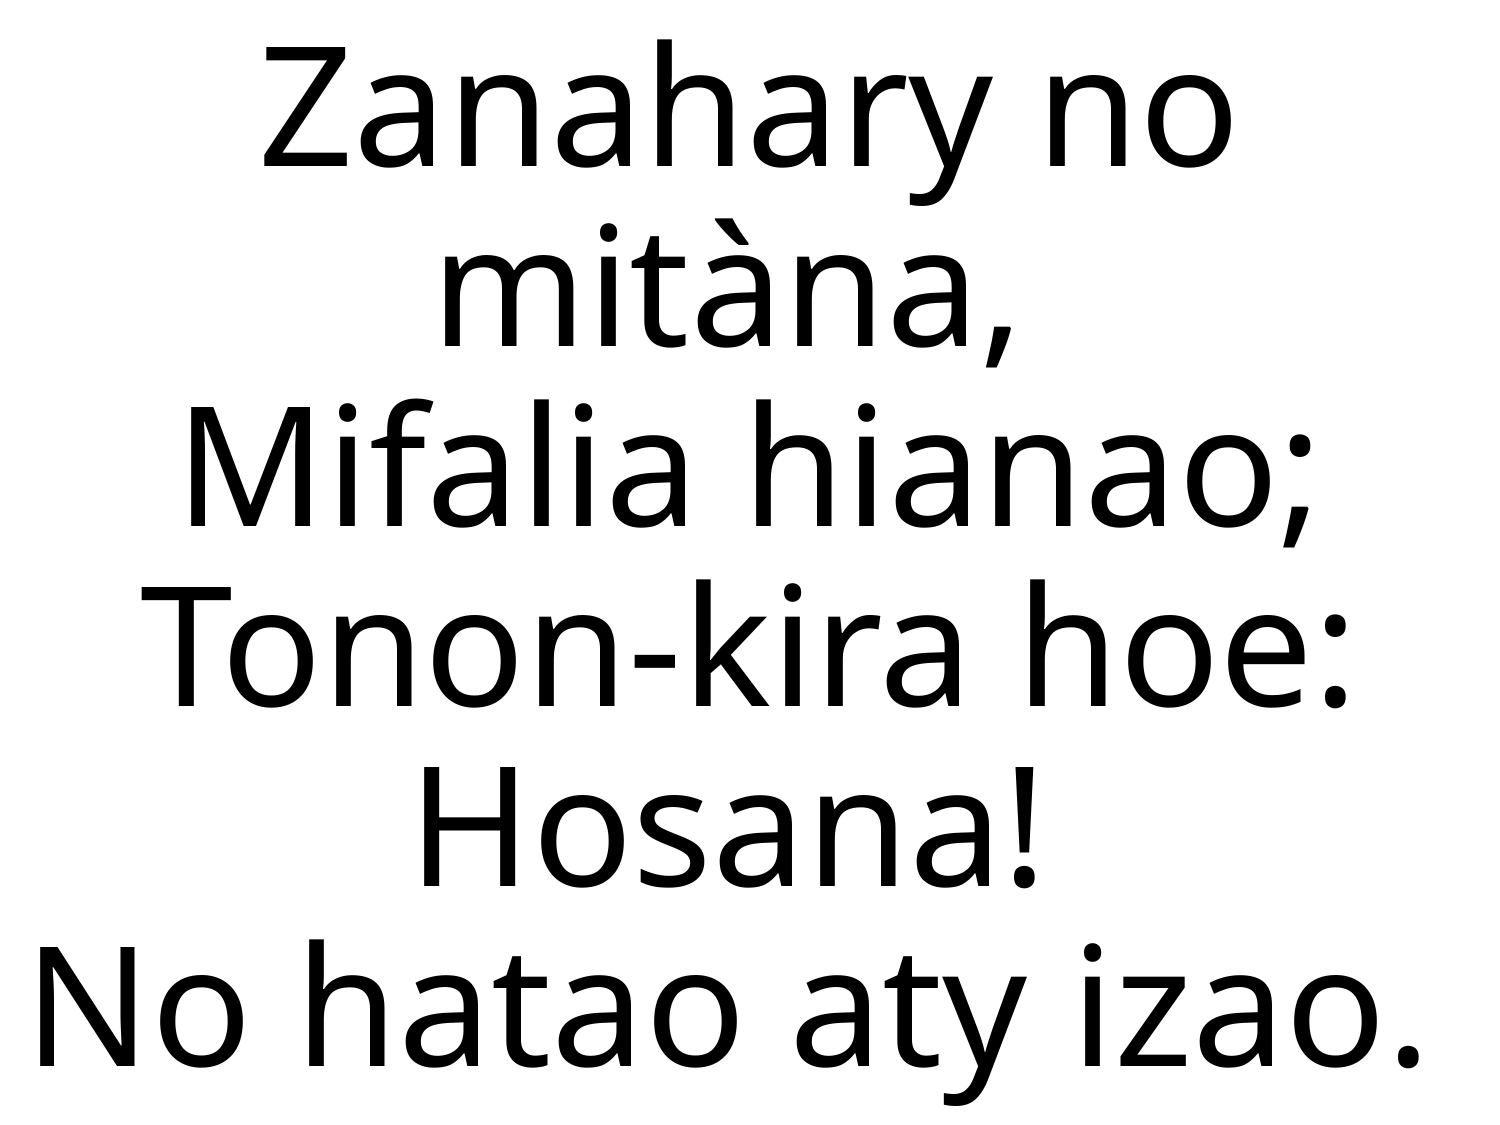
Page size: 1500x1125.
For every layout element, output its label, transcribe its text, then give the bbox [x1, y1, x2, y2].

title Zanahary no mitàna, Mifalia hianao; Tonon-kira hoe: Hosana! No hatao aty izao. [0, 453, 1500, 672]
